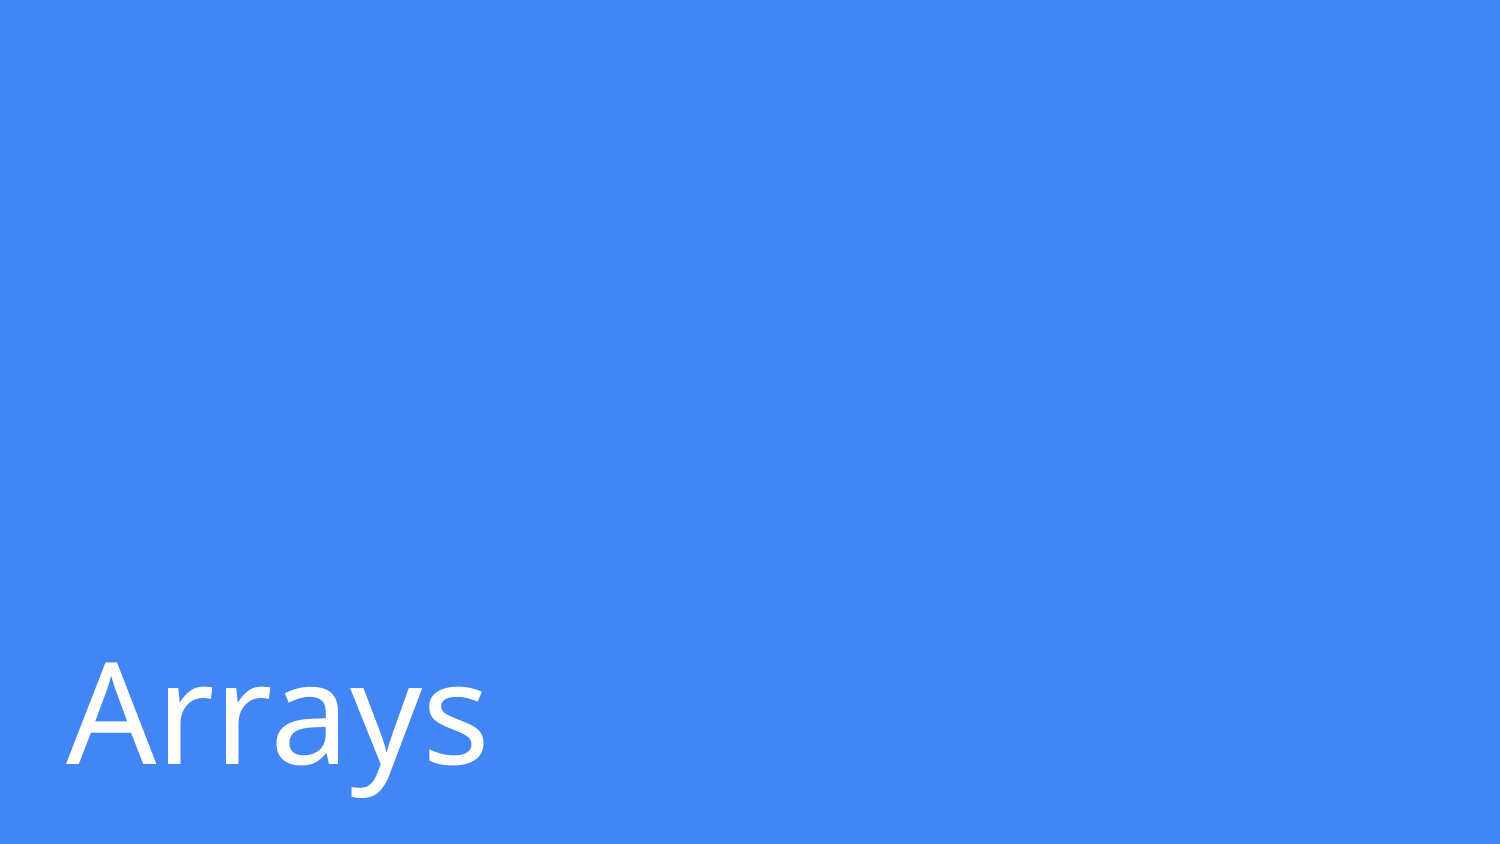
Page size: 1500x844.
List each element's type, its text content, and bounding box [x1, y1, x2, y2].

title Arrays [51, 406, 1383, 809]
